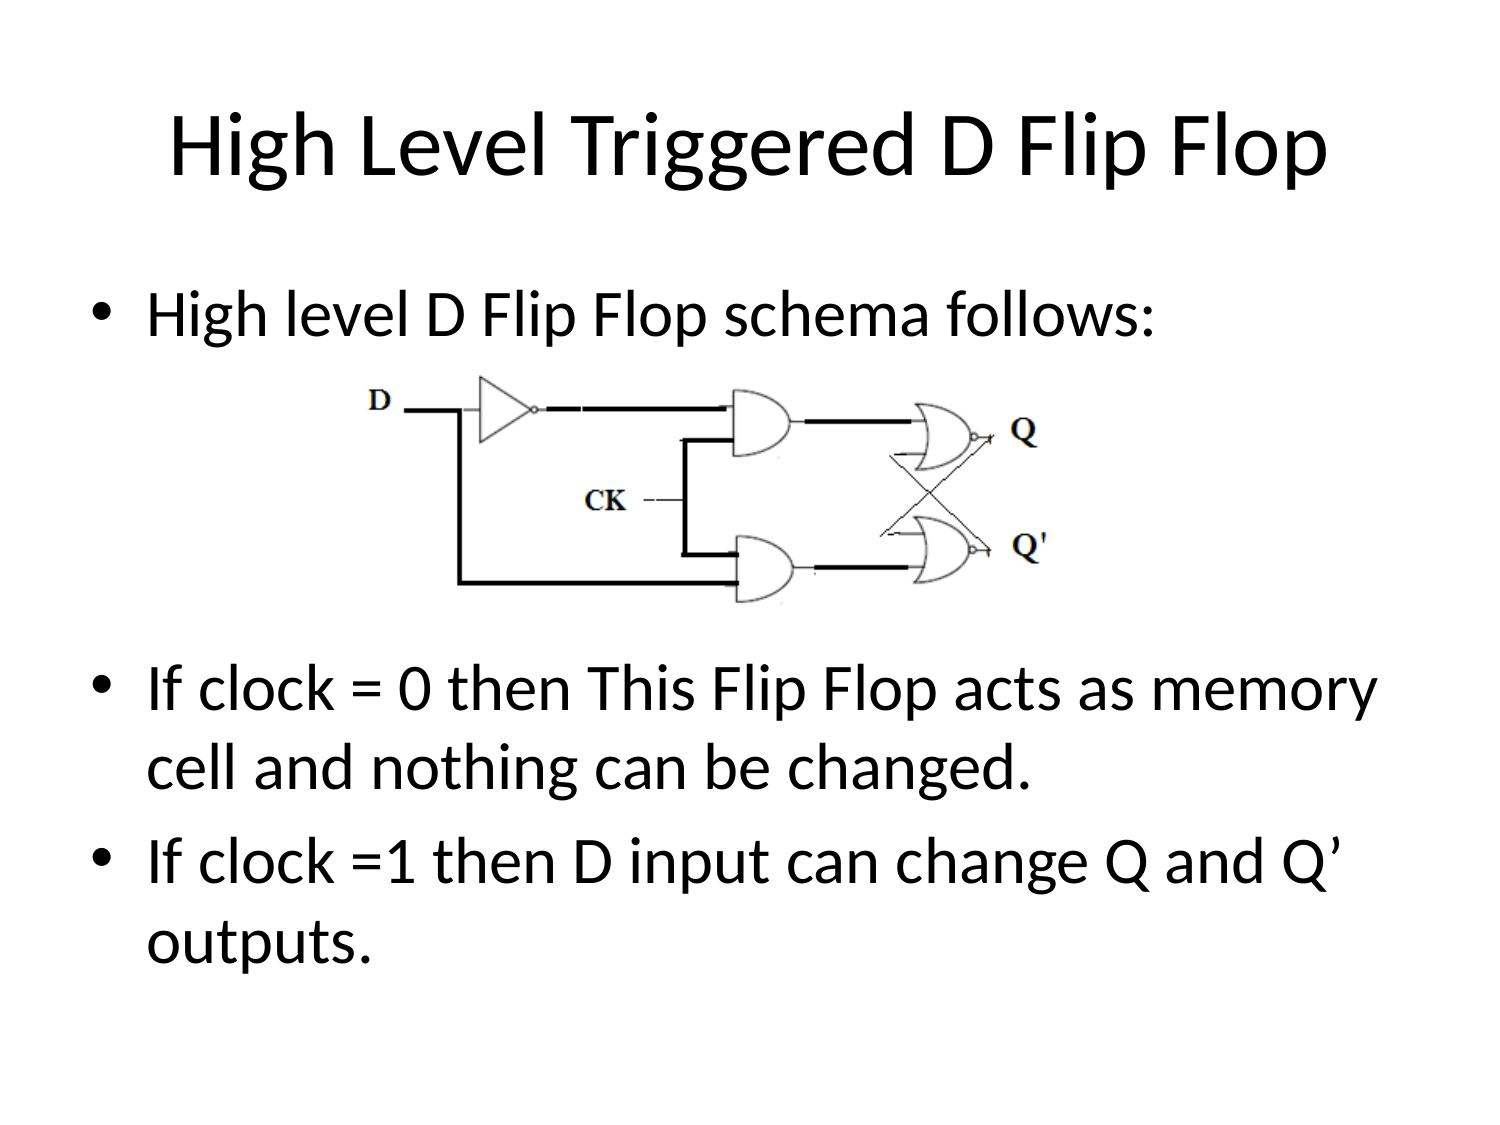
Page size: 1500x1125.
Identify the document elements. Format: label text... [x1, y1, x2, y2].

list High level D Flip Flop schema follows: If clock = 0 then This Flip Flop acts as memory cell and nothing can be changed. If clock =1 then D input can change Q and Q’ outputs. [75, 262, 1425, 1005]
picture [362, 374, 1054, 615]
title High Level Triggered D Flip Flop [75, 45, 1425, 233]
